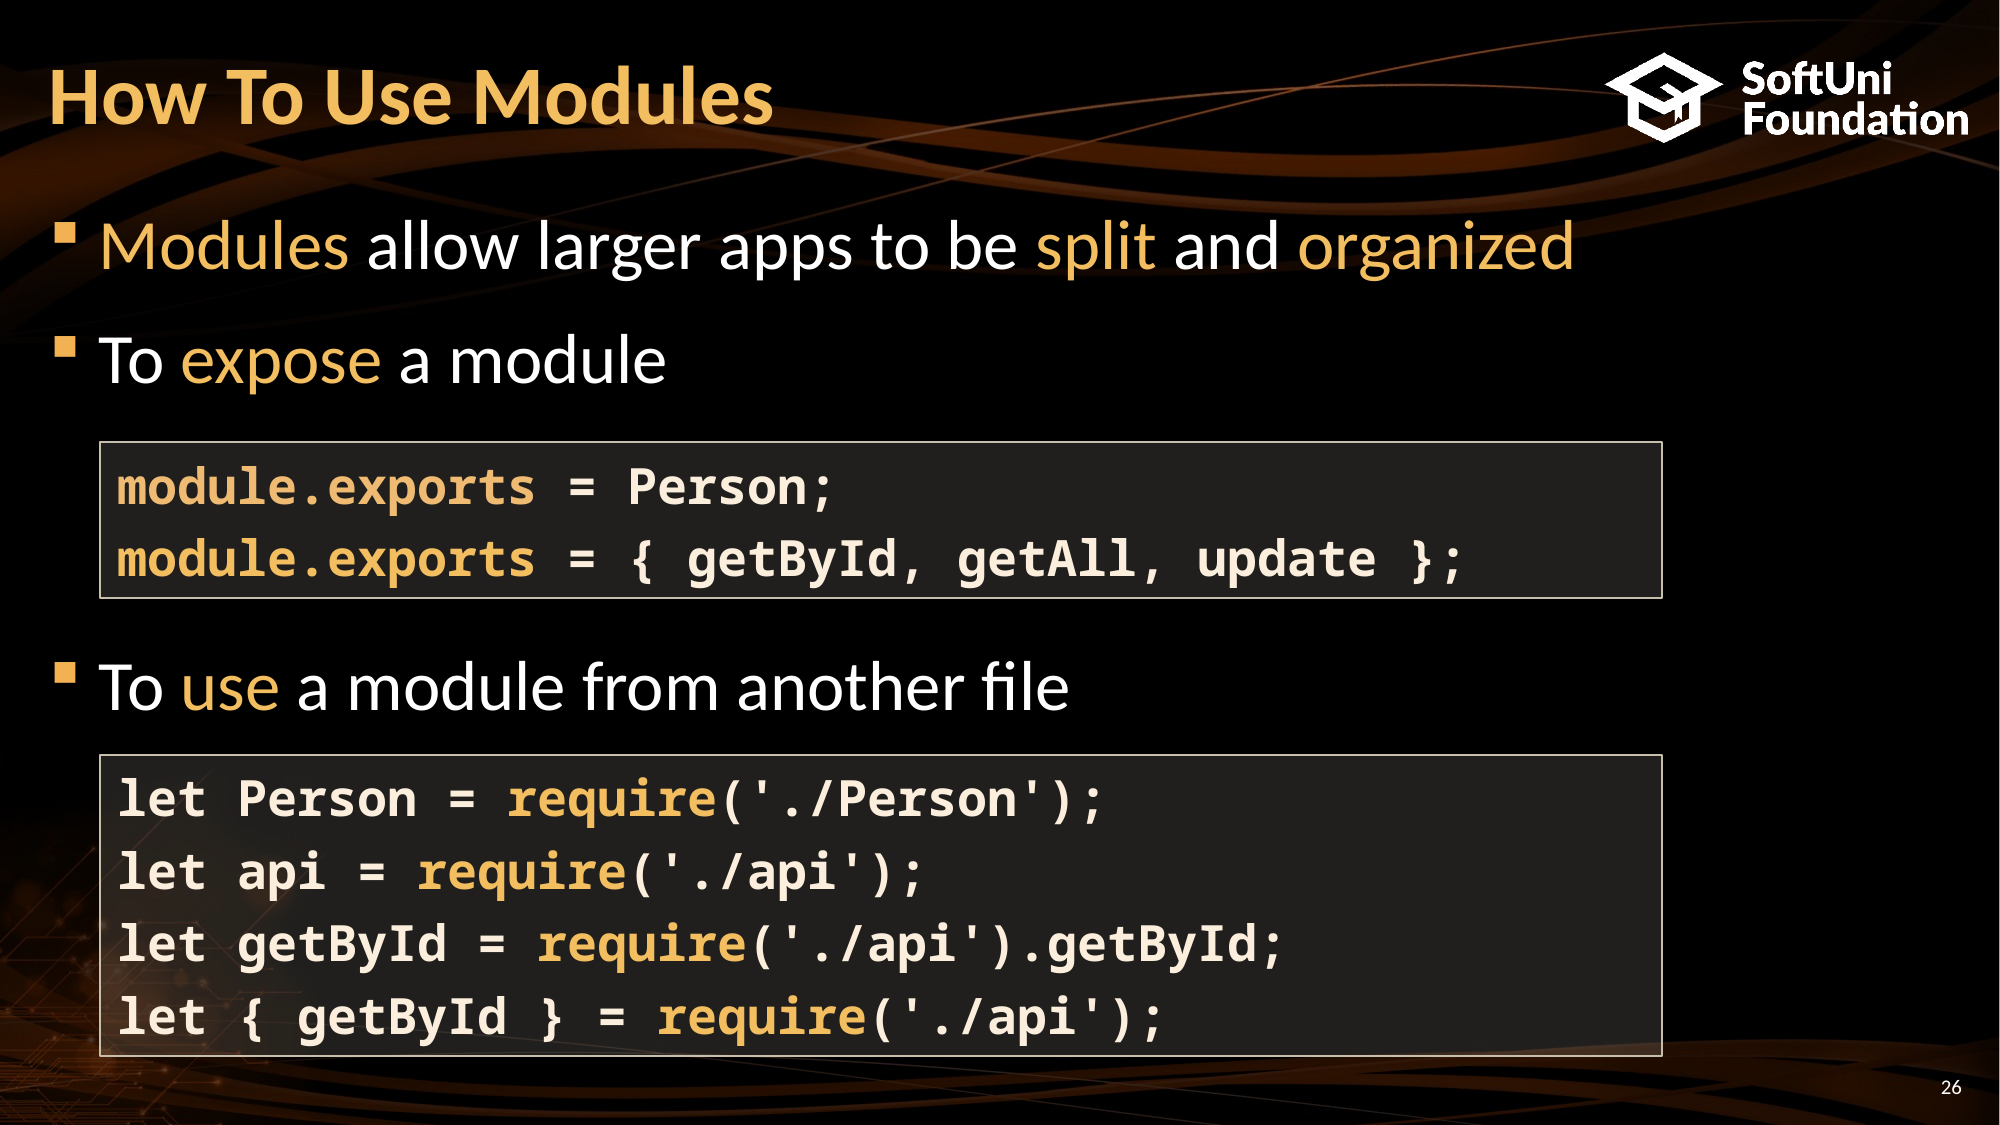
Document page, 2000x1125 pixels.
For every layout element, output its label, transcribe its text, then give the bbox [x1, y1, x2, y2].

text_box let Person = require('./Person'); let api = require('./api'); let getById = require('./api').getById; let { getById } = require('./api'); [99, 754, 1663, 1056]
list Modules allow larger apps to be split and organized To expose a module To use a module from another file [31, 188, 1968, 1103]
text_box module.exports = Person; module.exports = { getById, getAll, update }; [99, 442, 1663, 599]
title How To Use Modules [30, 6, 1602, 189]
picture [0, 0, 2000, 1125]
